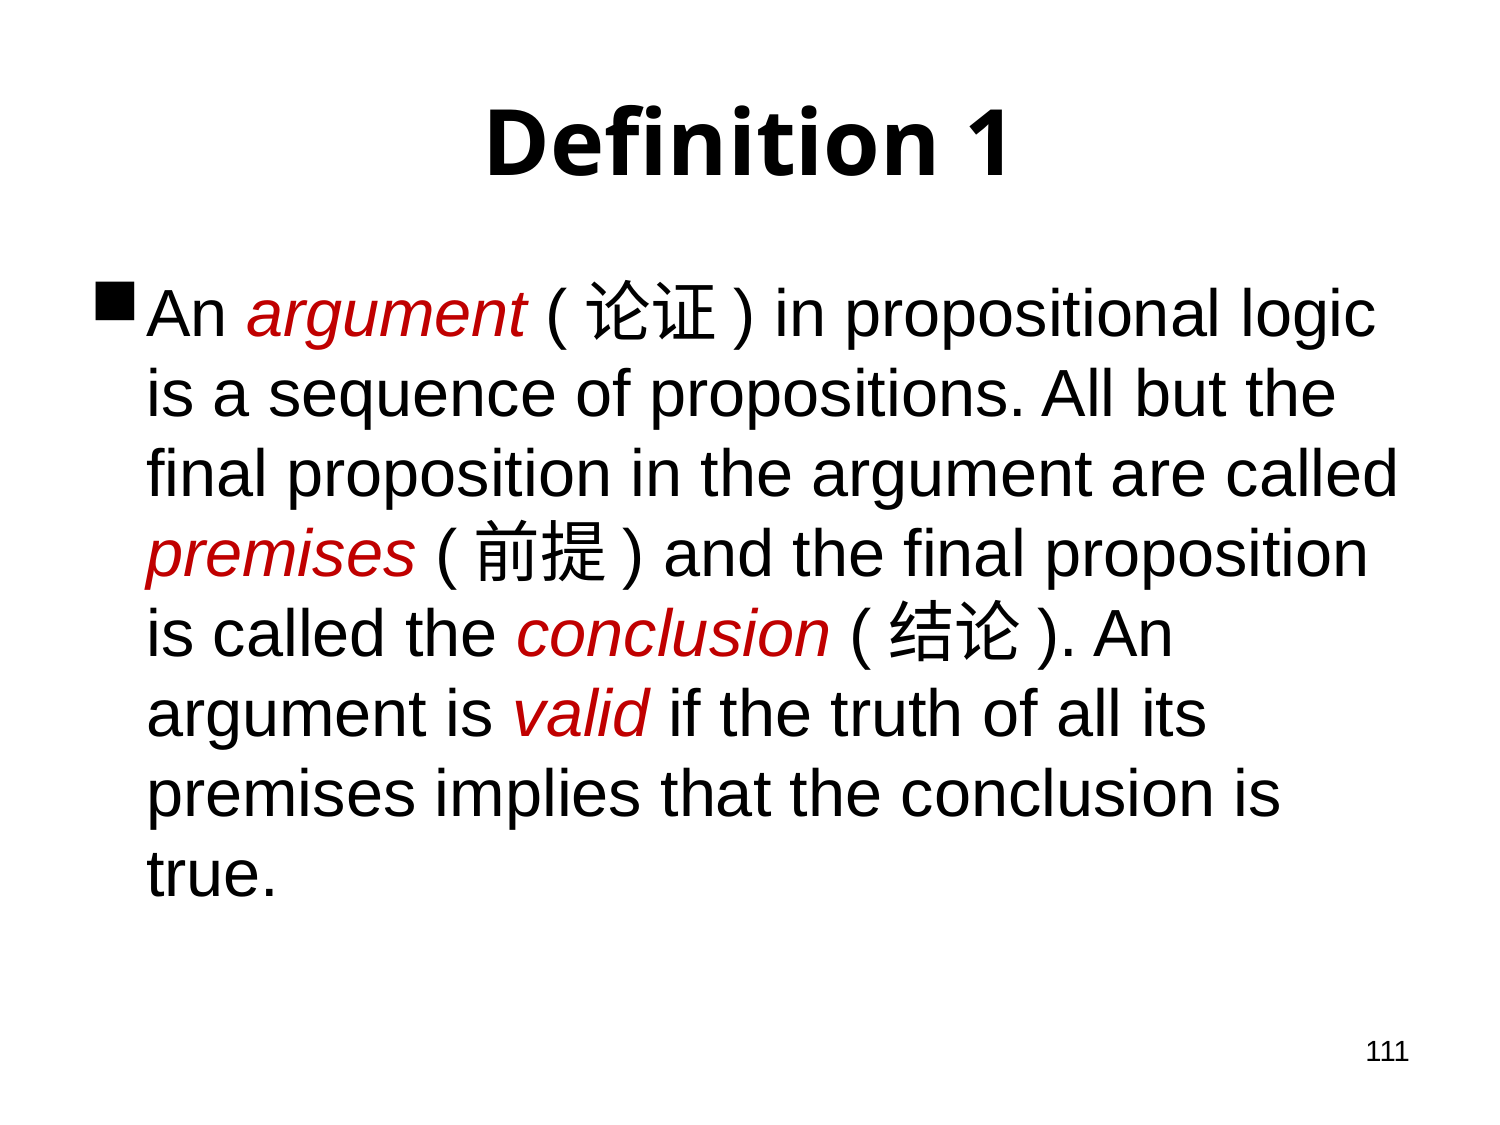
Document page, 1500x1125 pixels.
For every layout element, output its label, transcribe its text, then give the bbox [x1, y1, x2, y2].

list An argument (论证) in propositional logic is a sequence of propositions. All but the final proposition in the argument are called premises (前提) and the final proposition is called the conclusion (结论). An argument is valid if the truth of all its premises implies that the conclusion is true. [75, 262, 1425, 1005]
slide_number 111 [1074, 1024, 1425, 1103]
title Definition 1 [75, 45, 1425, 233]
